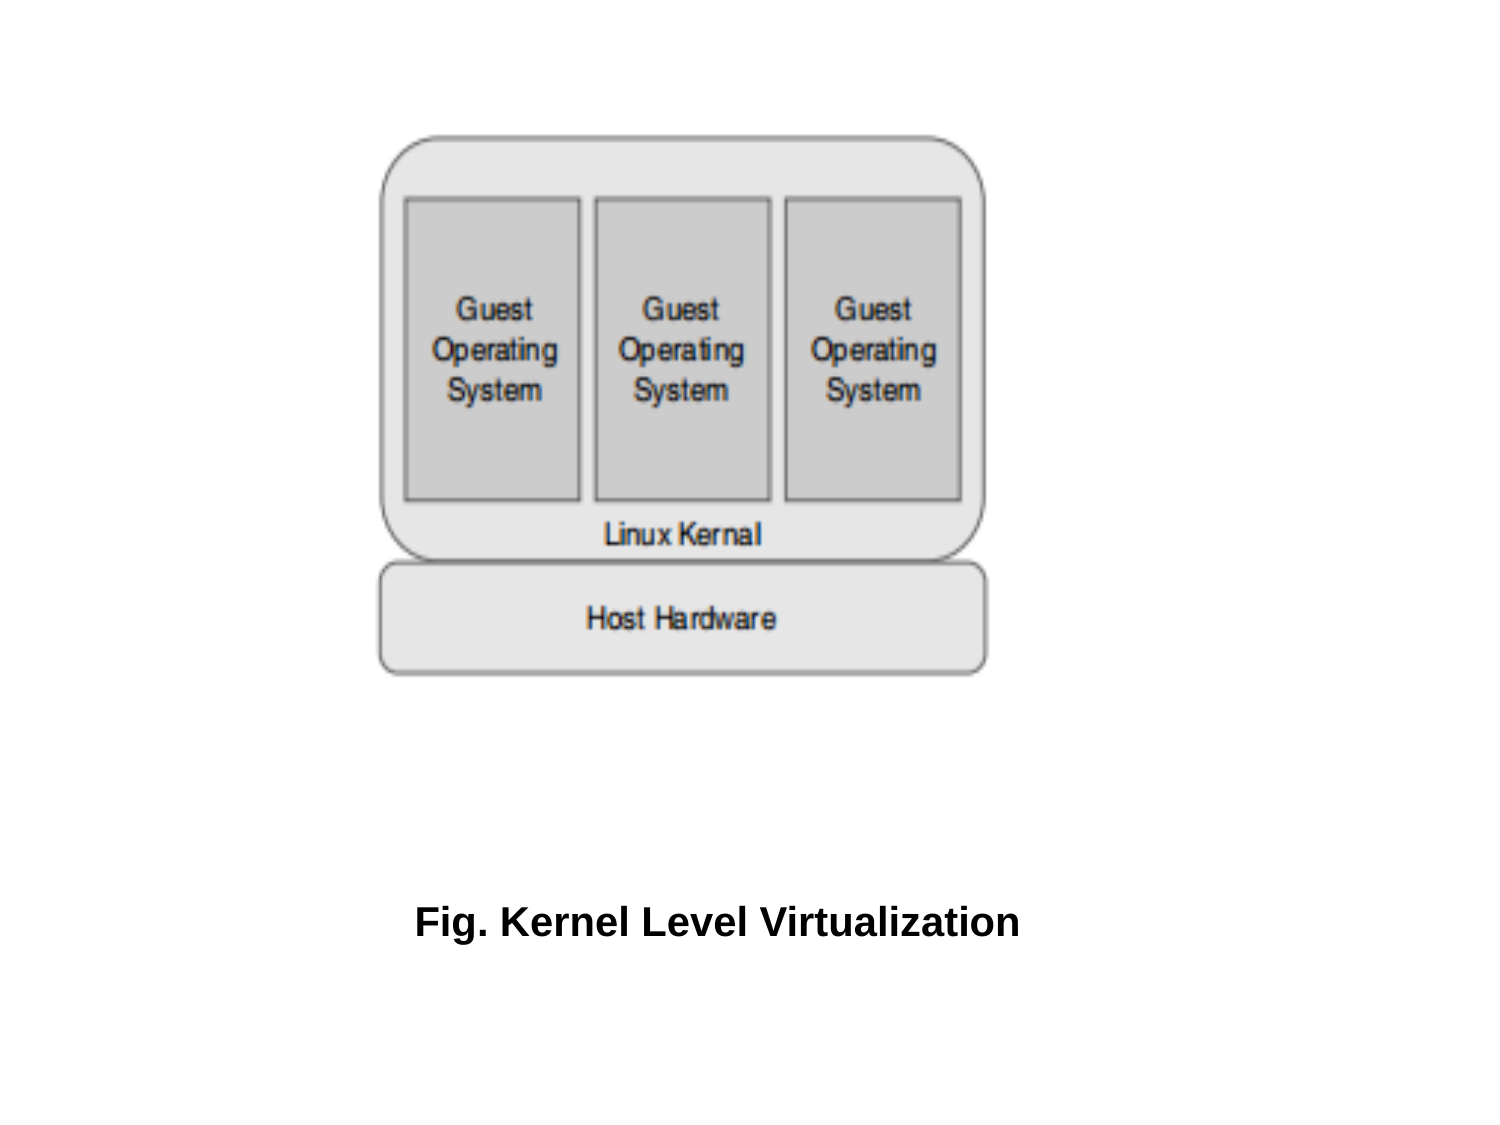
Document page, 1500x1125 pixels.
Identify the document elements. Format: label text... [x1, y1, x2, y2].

text_box Fig. Kernel Level Virtualization [399, 887, 1036, 953]
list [312, 49, 1046, 701]
